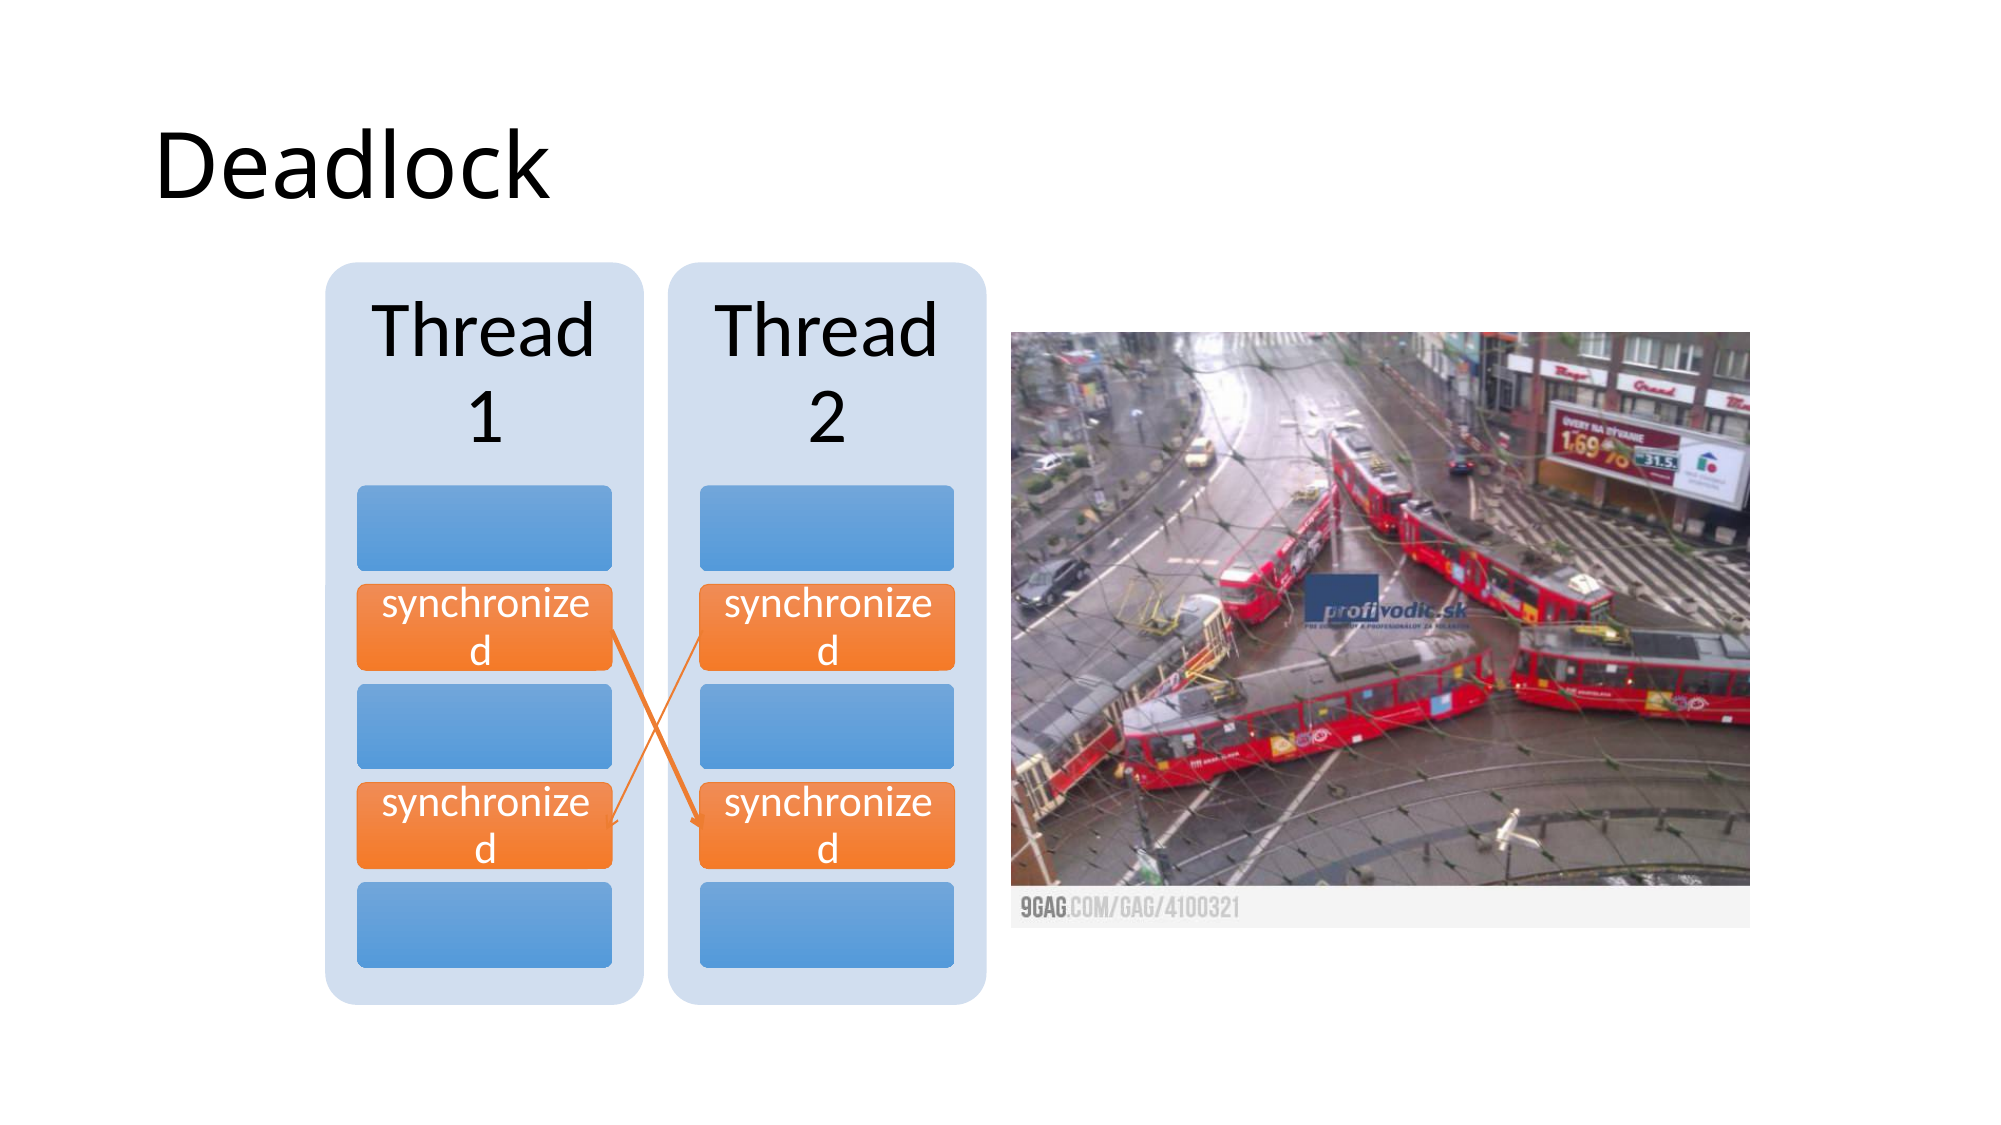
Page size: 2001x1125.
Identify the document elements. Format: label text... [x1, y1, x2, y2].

picture [1011, 332, 1750, 928]
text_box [606, 630, 703, 830]
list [324, 262, 987, 1005]
title Deadlock [137, 59, 1863, 278]
